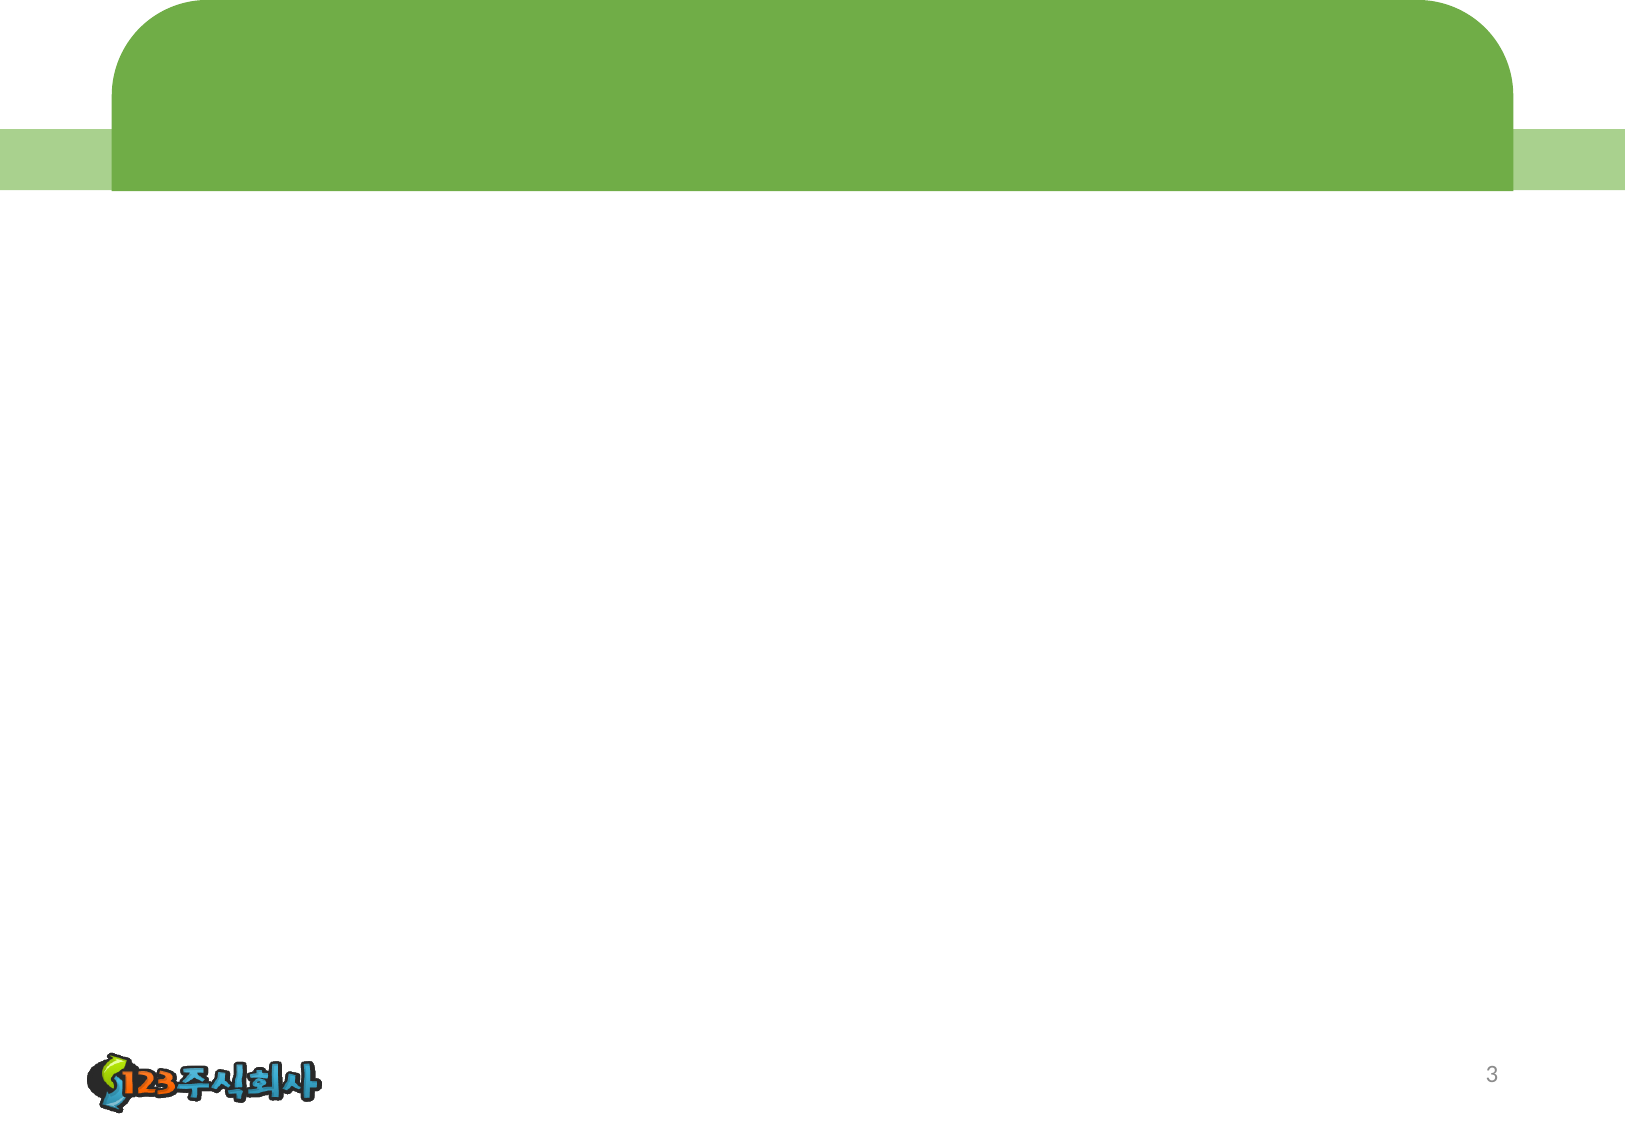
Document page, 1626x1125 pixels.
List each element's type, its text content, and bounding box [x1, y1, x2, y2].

slide_number 3 [1147, 1042, 1514, 1103]
picture [75, 1042, 332, 1122]
